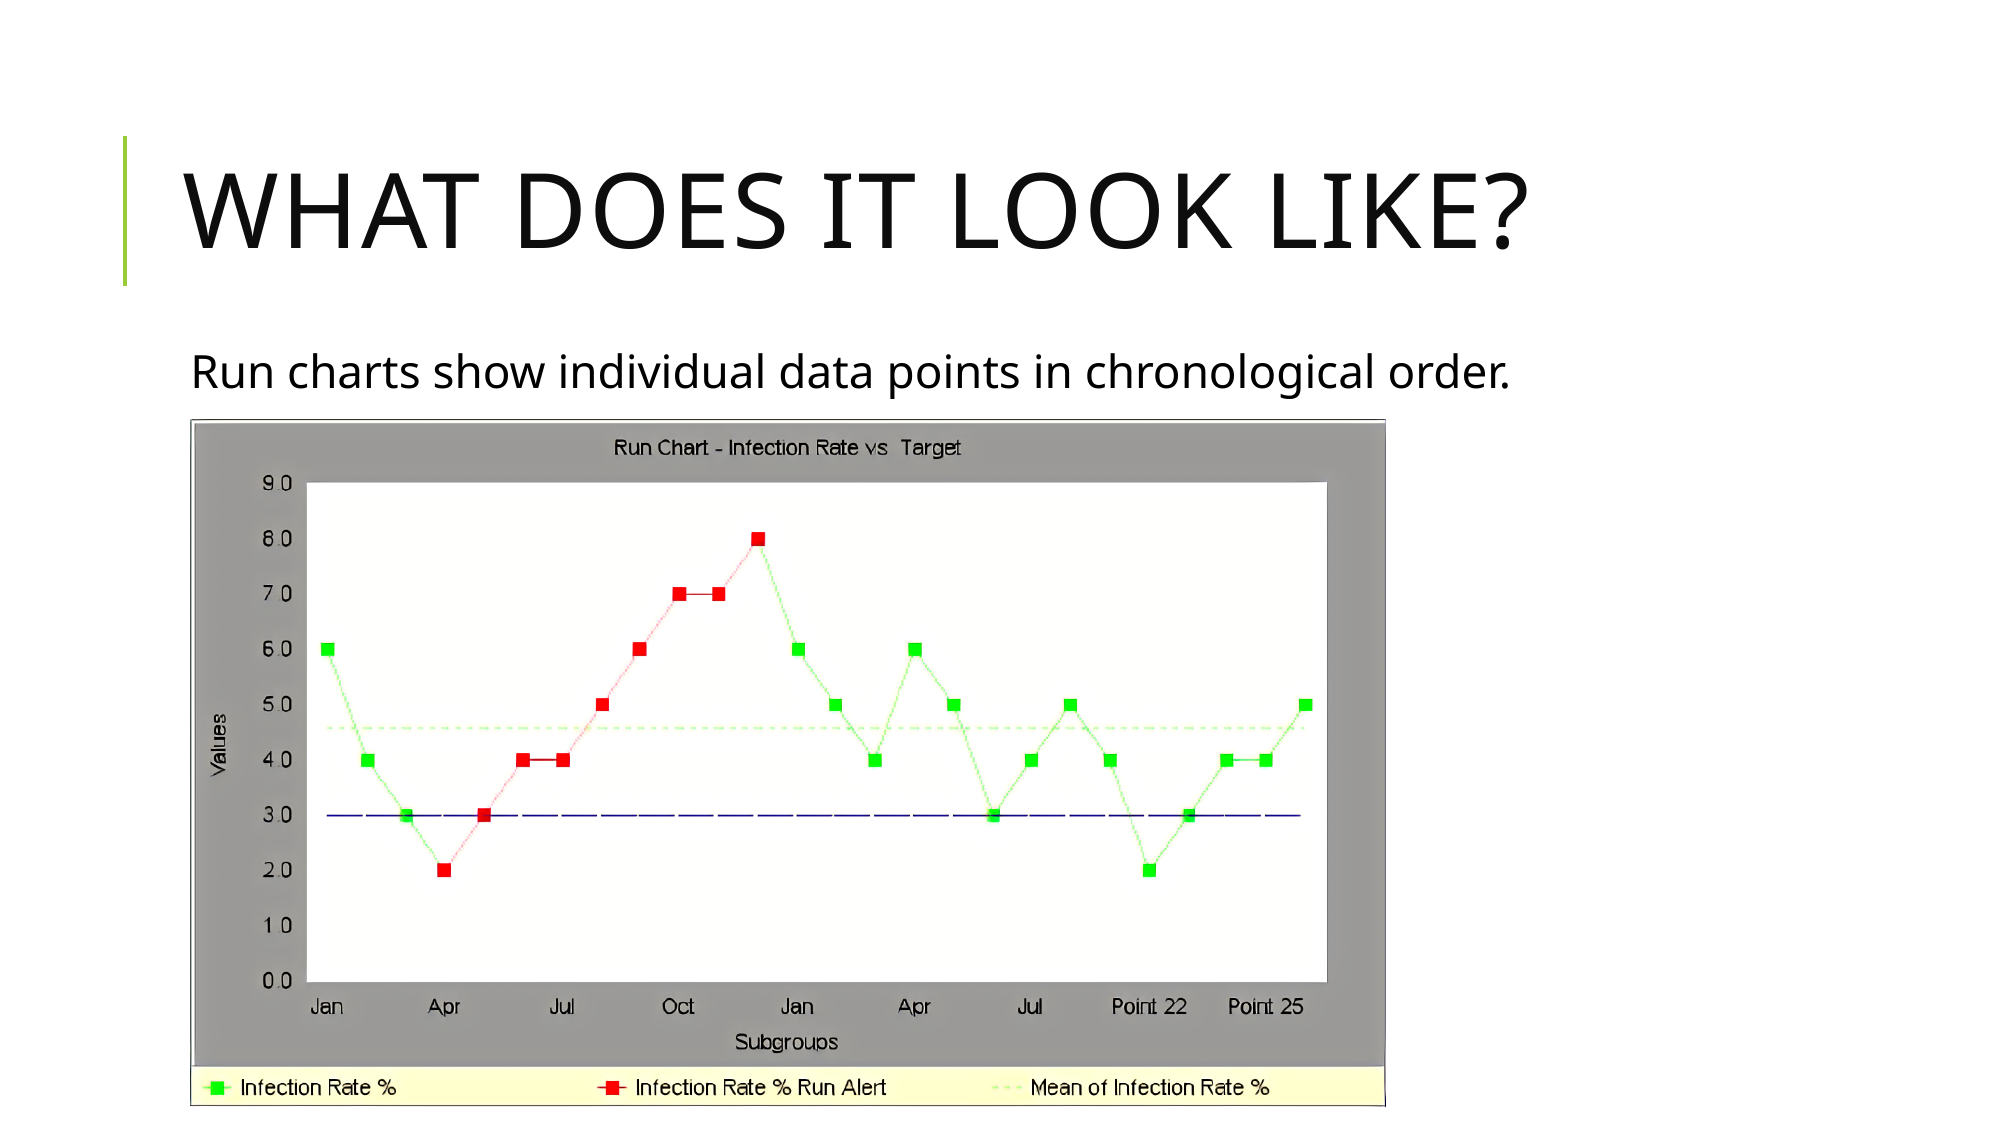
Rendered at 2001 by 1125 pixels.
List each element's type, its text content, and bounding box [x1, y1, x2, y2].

picture [190, 419, 1387, 1109]
title What does it look like? [168, 96, 1763, 341]
list Run charts show individual data points in chronological order. [168, 341, 1763, 1108]
